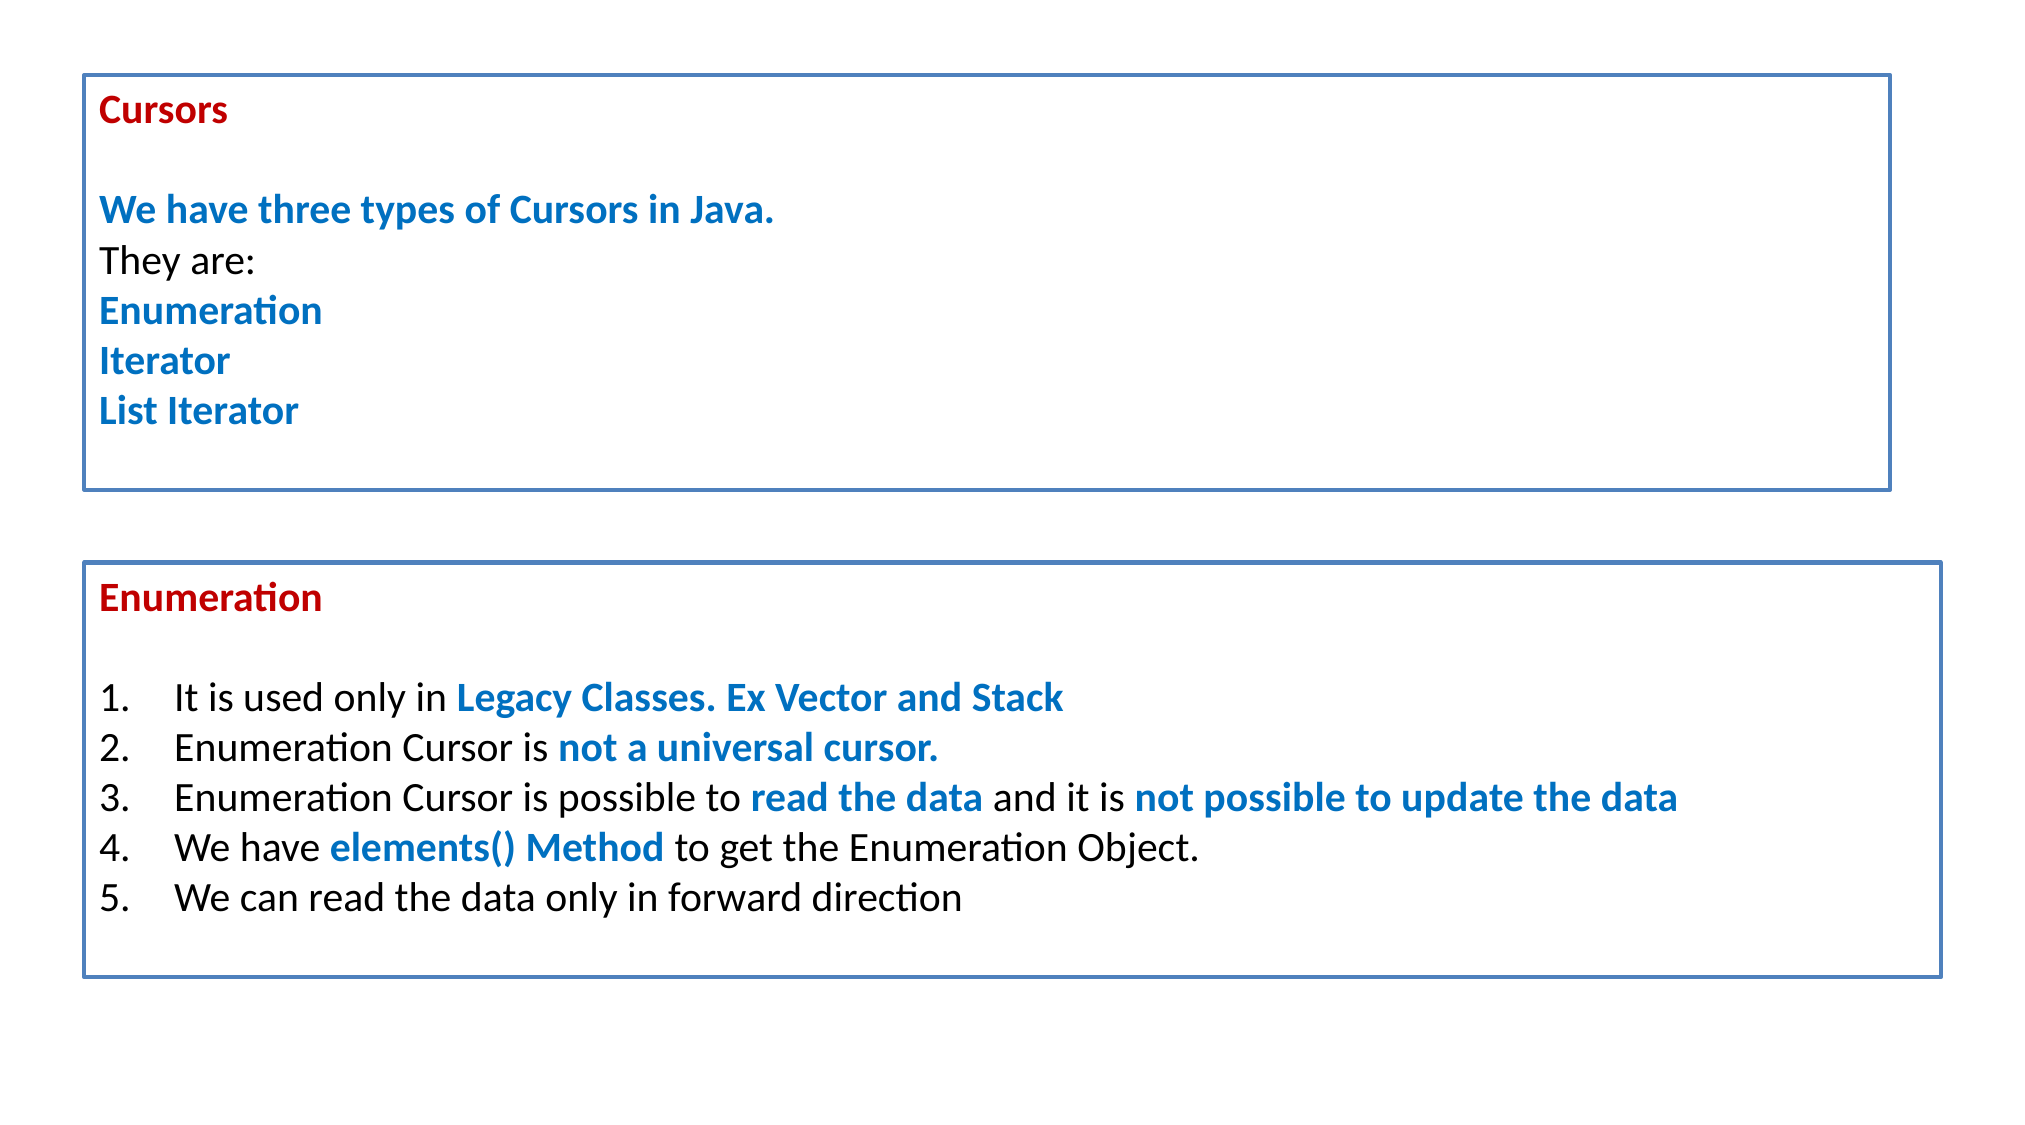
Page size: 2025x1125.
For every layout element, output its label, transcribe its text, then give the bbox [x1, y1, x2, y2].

text_box Enumeration It is used only in Legacy Classes. Ex Vector and Stack Enumeration Cursor is not a universal cursor. Enumeration Cursor is possible to read the data and it is not possible to update the data We have elements() Method to get the Enumeration Object. We can read the data only in forward direction [82, 560, 1943, 979]
text_box Cursors We have three types of Cursors in Java. They are: Enumeration Iterator List Iterator [82, 73, 1892, 492]
